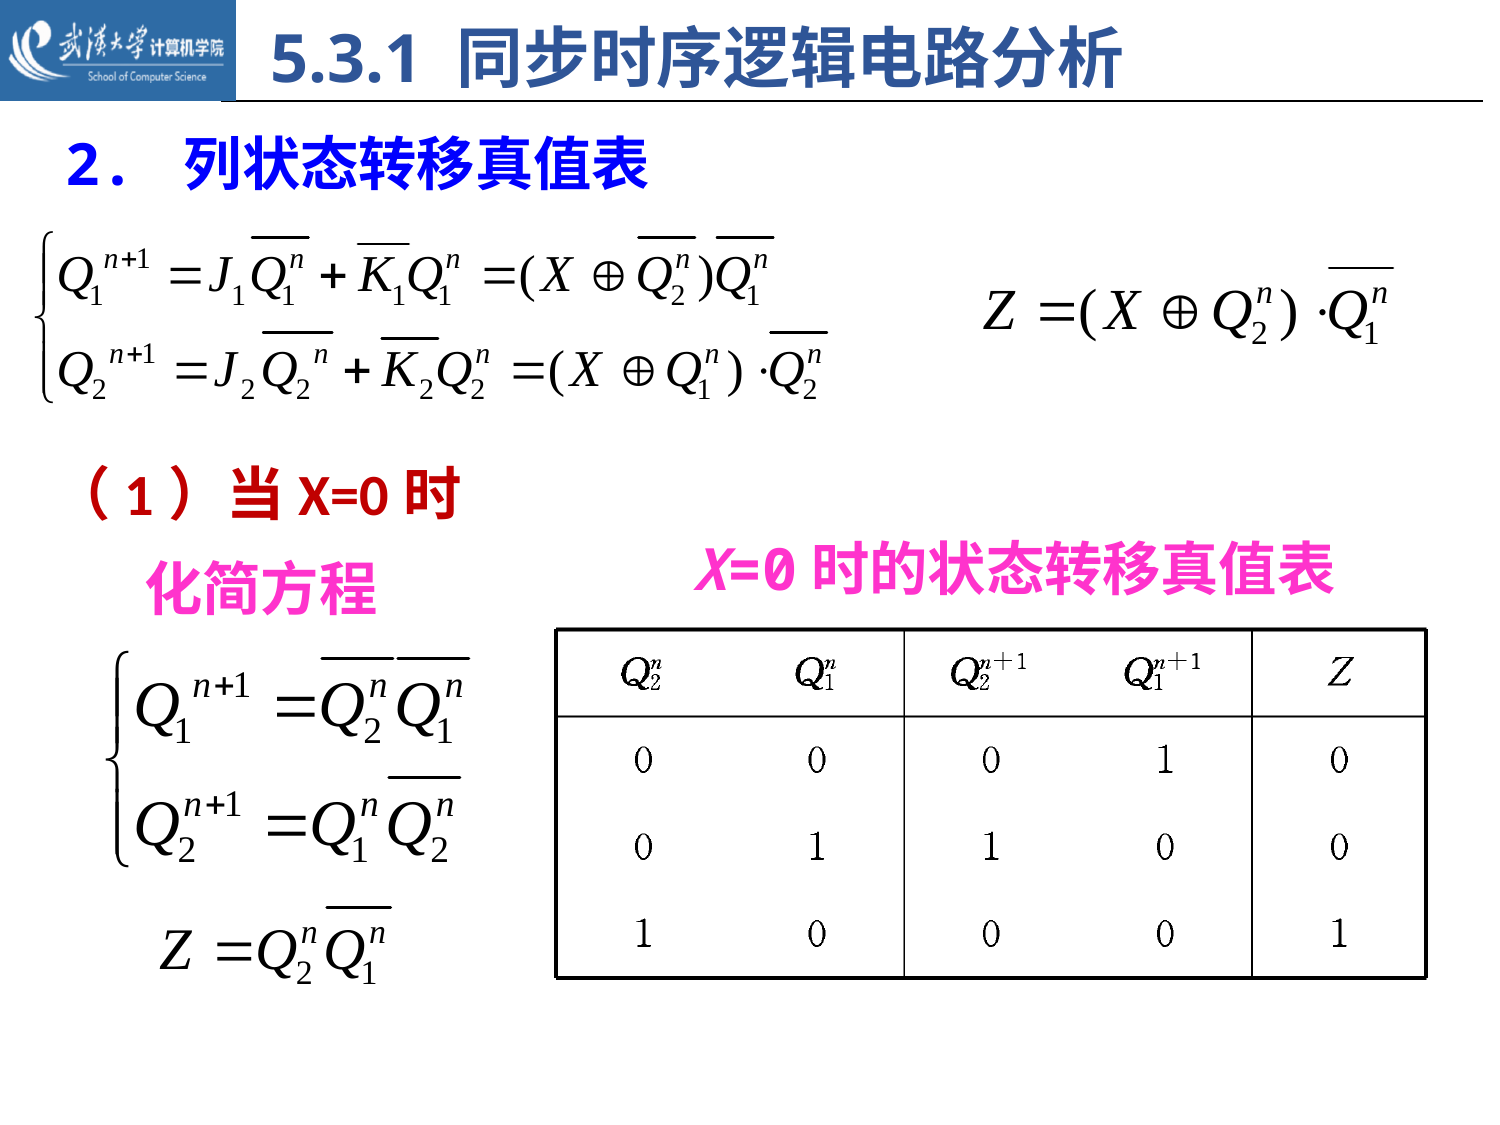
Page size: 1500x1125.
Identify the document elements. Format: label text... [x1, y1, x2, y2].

text_box 化简方程 [129, 545, 404, 630]
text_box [23, 223, 839, 414]
text_box 5.3.1 同步时序逻辑电路分析 [255, 8, 1270, 100]
text_box 2. 列状态转移真值表 [50, 119, 672, 204]
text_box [91, 640, 482, 879]
text_box （1）当X=0时 [37, 449, 517, 535]
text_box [149, 895, 404, 1000]
picture [0, 0, 236, 101]
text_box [544, 524, 1466, 1000]
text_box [972, 256, 1405, 359]
